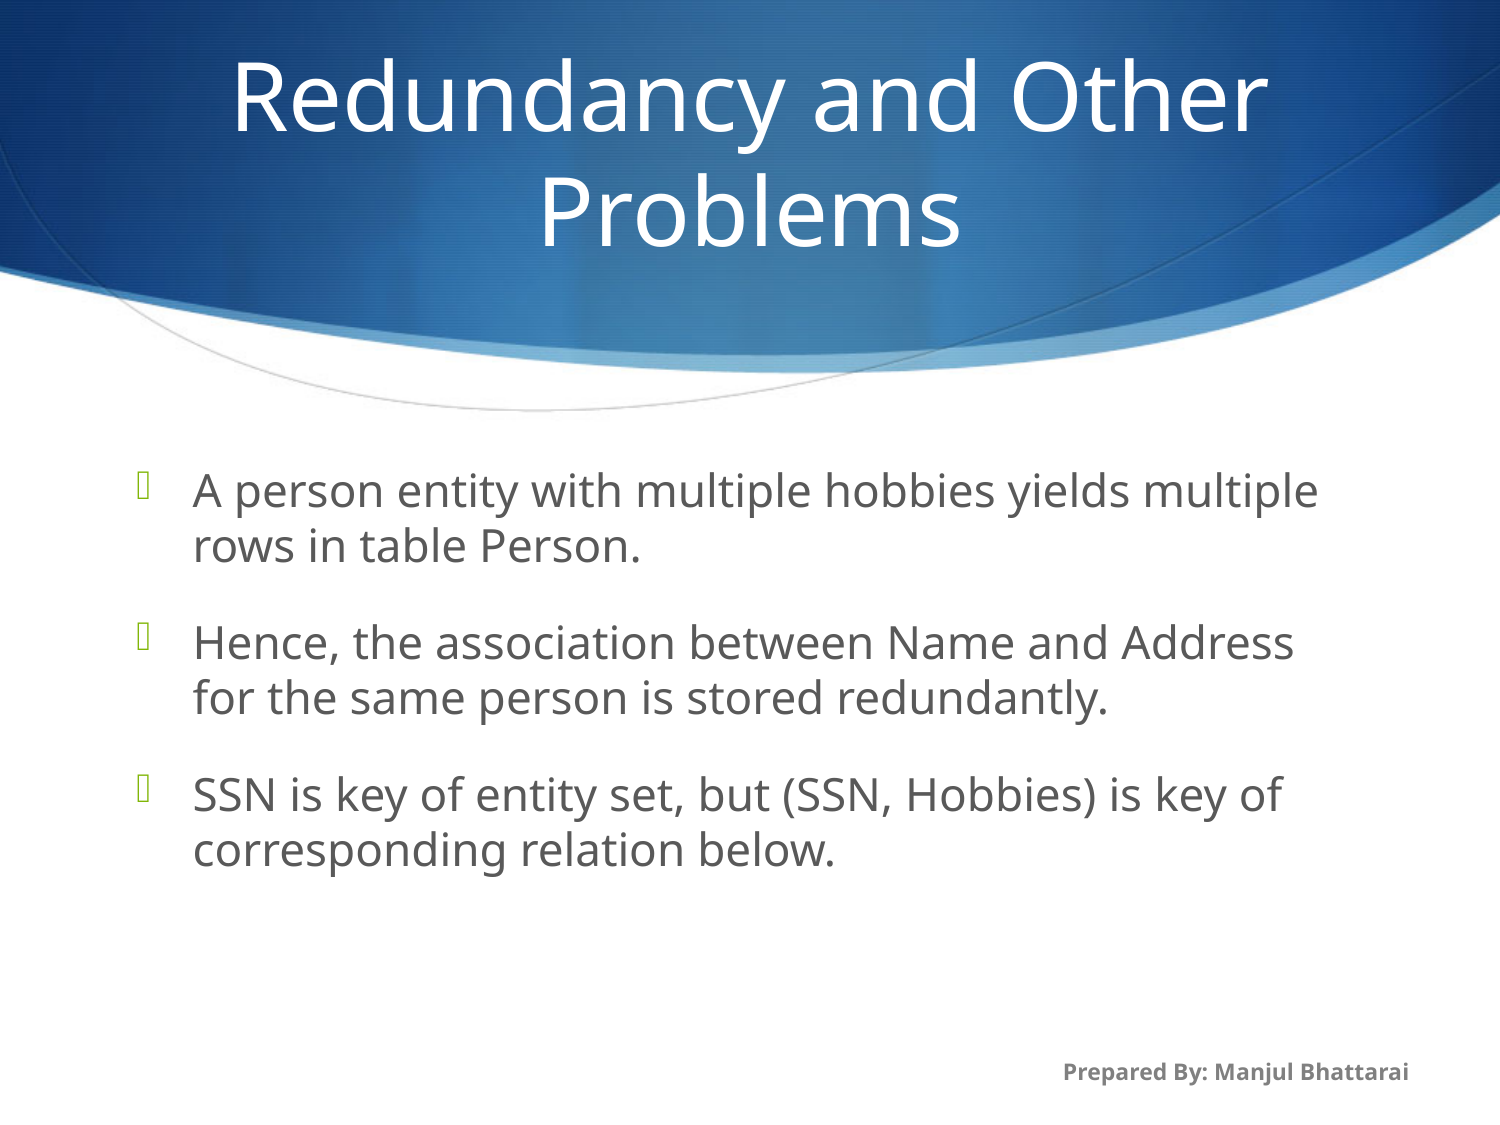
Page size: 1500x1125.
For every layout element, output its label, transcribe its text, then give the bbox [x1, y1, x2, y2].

list A person entity with multiple hobbies yields multiple rows in table Person. Hence, the association between Name and Address for the same person is stored redundantly. SSN is key of entity set, but (SSN, Hobbies) is key of corresponding relation below. [121, 454, 1379, 991]
footer Prepared By: Manjul Bhattarai [949, 1042, 1425, 1103]
title Redundancy and Other Problems [75, 56, 1425, 245]
picture [0, 0, 1500, 1125]
